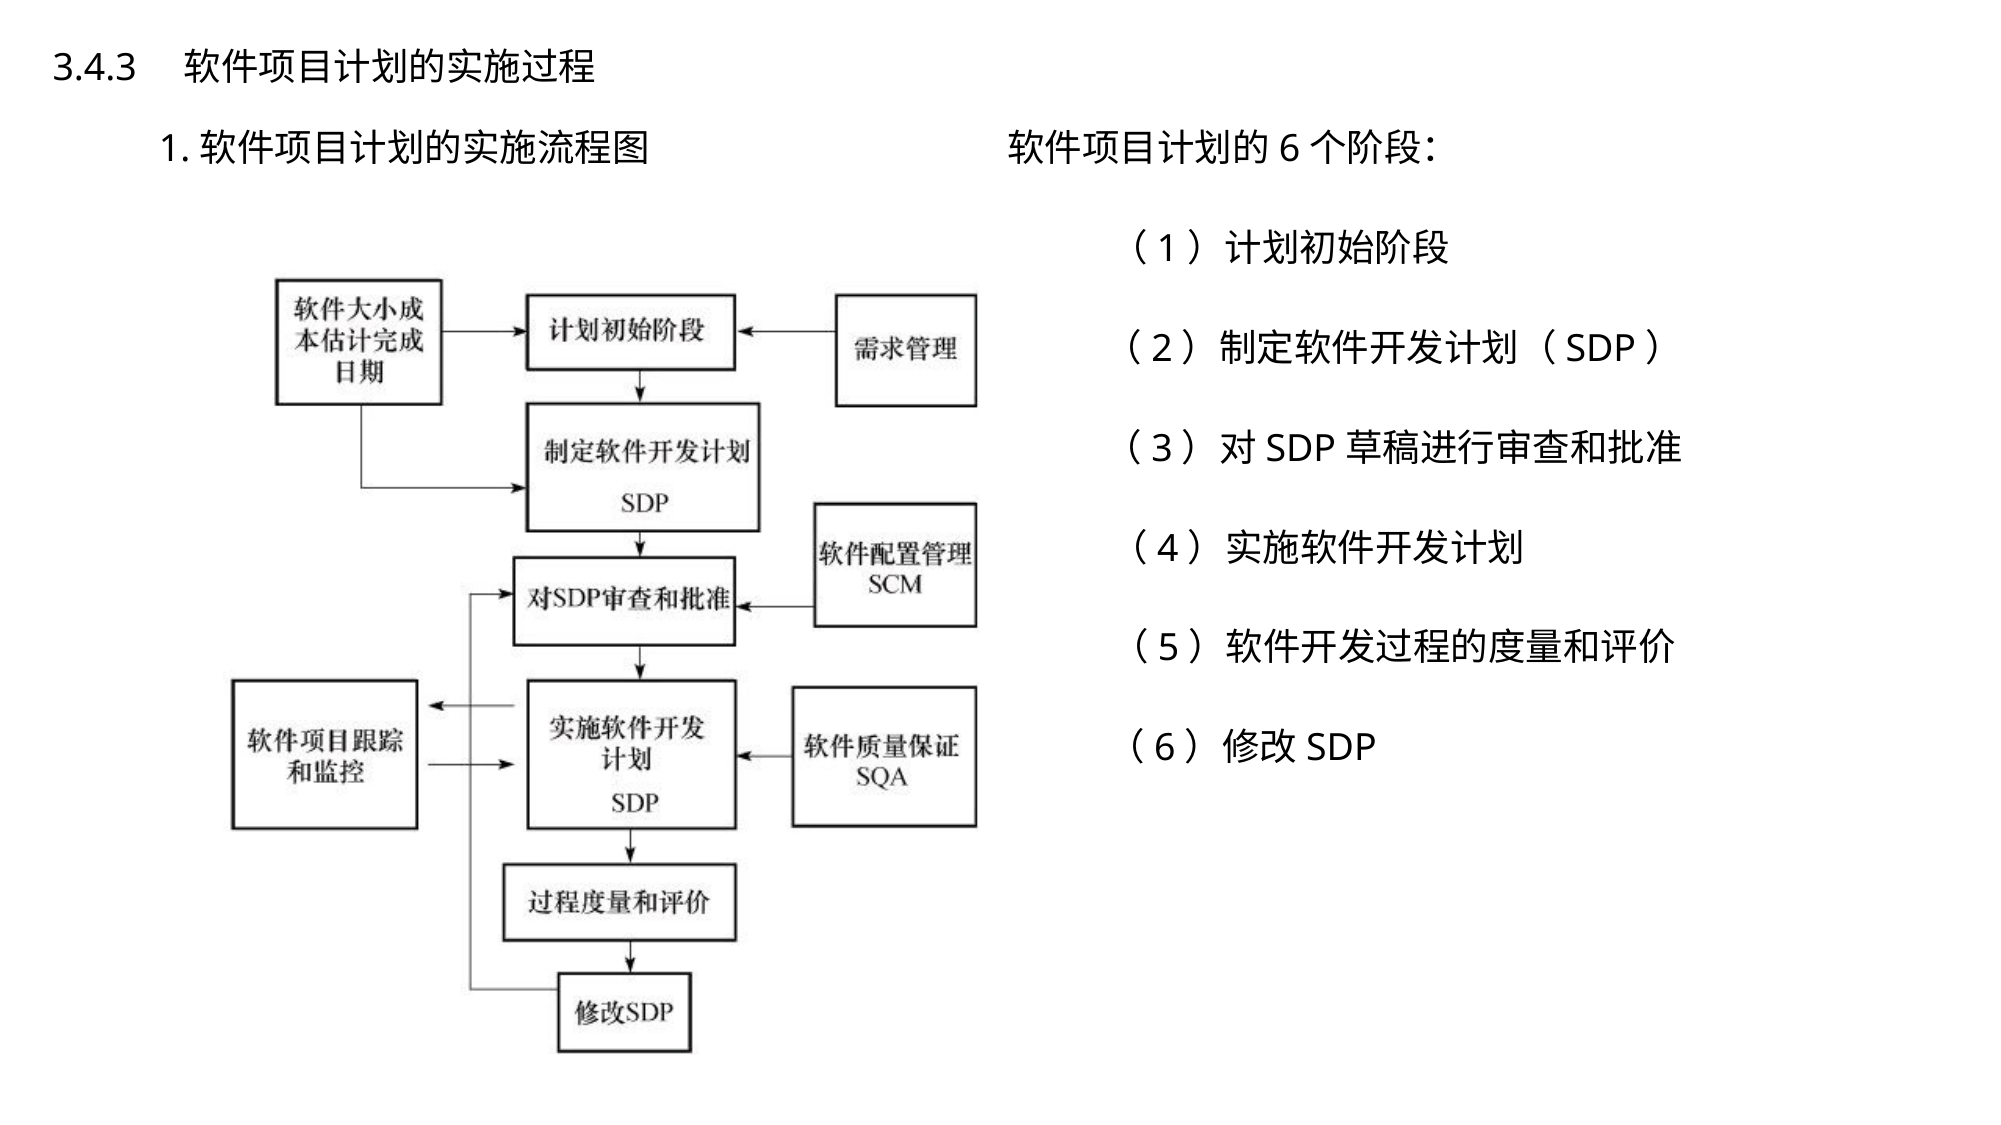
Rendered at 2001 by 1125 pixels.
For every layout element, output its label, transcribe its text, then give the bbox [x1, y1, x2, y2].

picture [223, 270, 979, 1055]
text_box （3）对SDP草稿进行审查和批准 [1089, 416, 1698, 477]
text_box （5）软件开发过程的度量和评价 [1096, 616, 1691, 676]
text_box 软件项目计划的6个阶段： [992, 116, 1475, 177]
text_box 3.4.3 软件项目计划的实施过程 [37, 35, 611, 96]
text_box 1.软件项目计划的实施流程图 [144, 116, 665, 177]
text_box （1）计划初始阶段 [1095, 216, 1465, 277]
text_box （2）制定软件开发计划（SDP） [1089, 316, 1698, 377]
text_box （4）实施软件开发计划 [1095, 516, 1540, 576]
text_box （6）修改SDP [1092, 715, 1392, 776]
